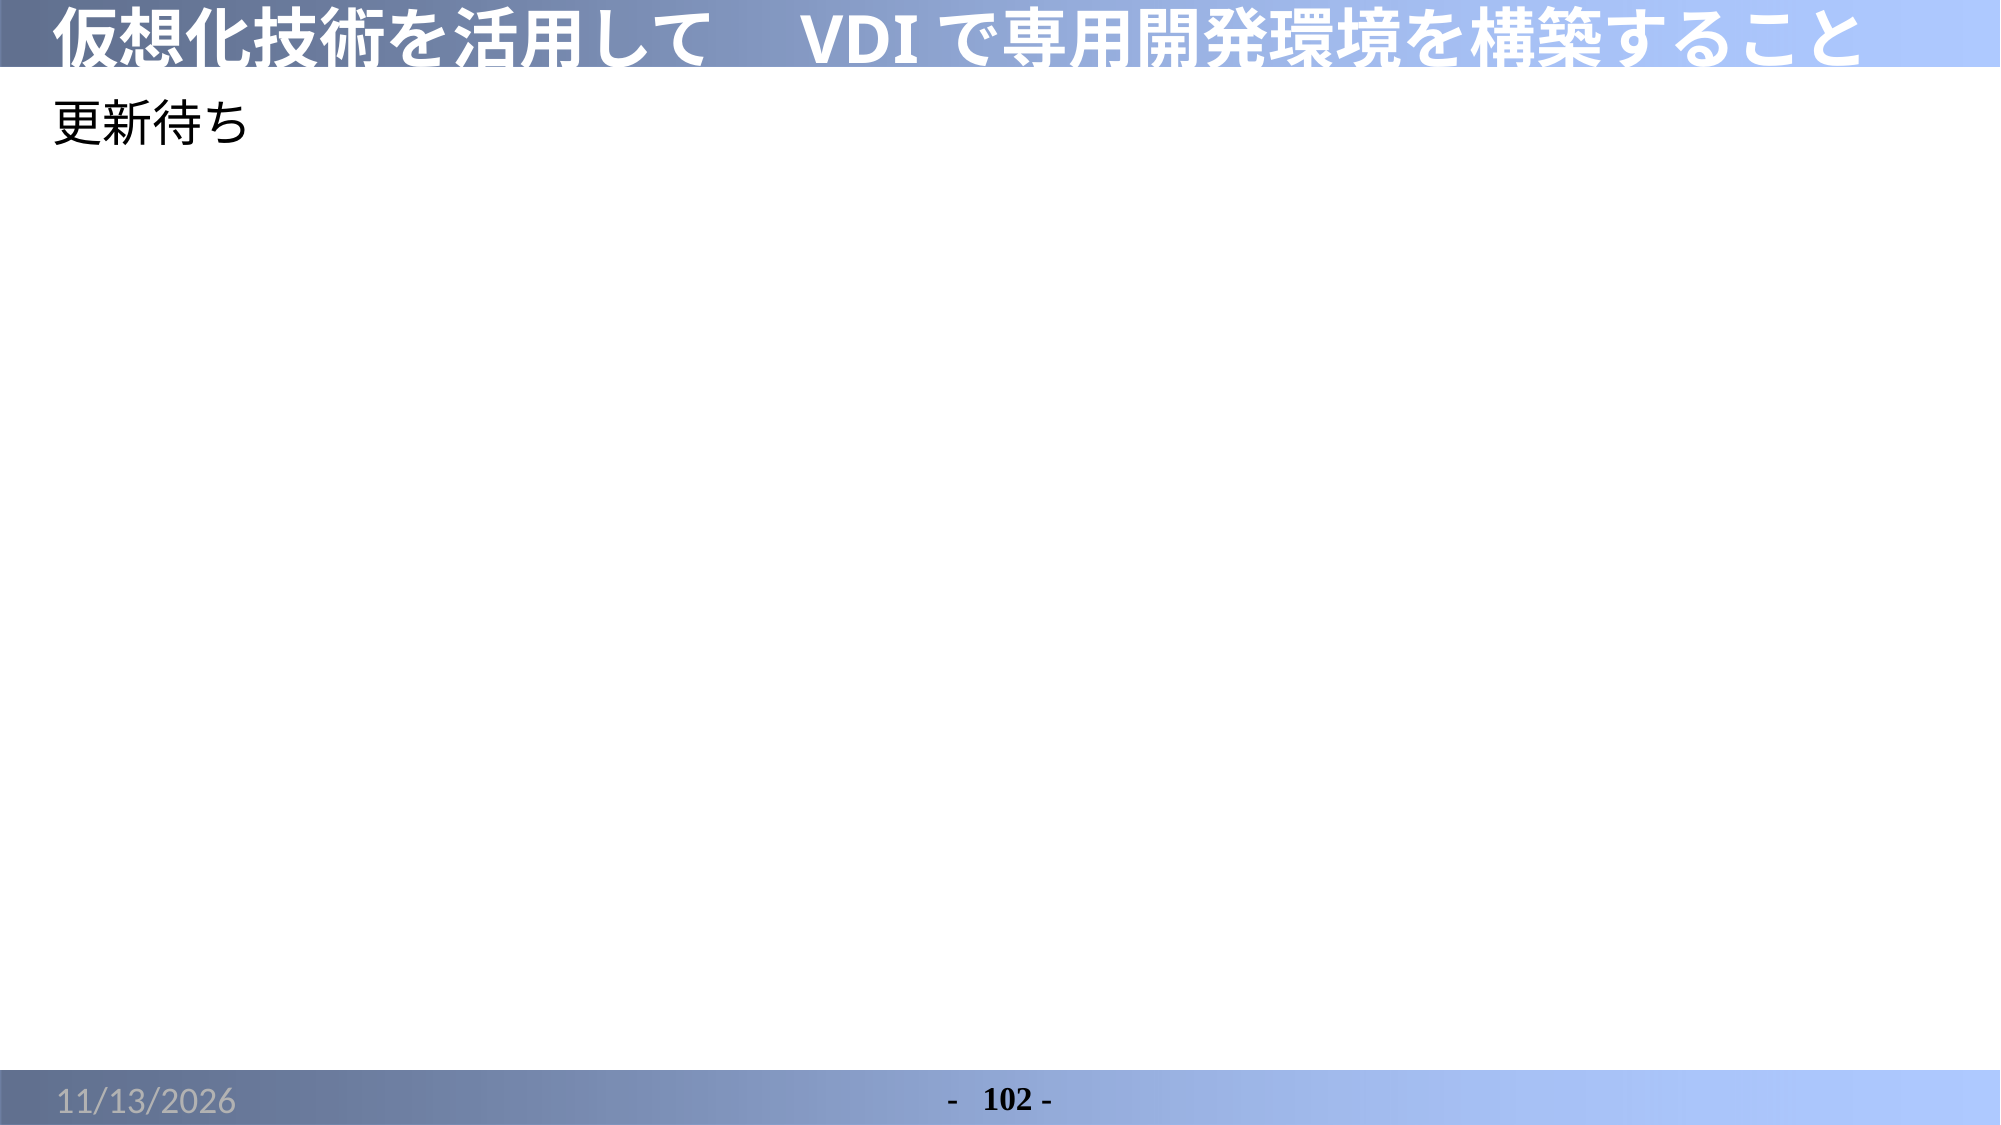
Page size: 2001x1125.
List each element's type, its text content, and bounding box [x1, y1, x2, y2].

title 仮想化技術を活用して VDIで専用開発環境を構築すること [52, 0, 1946, 78]
list 更新待ち [52, 91, 1946, 644]
slide_number - 102 - [934, 1078, 1063, 1117]
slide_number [55, 1076, 516, 1122]
